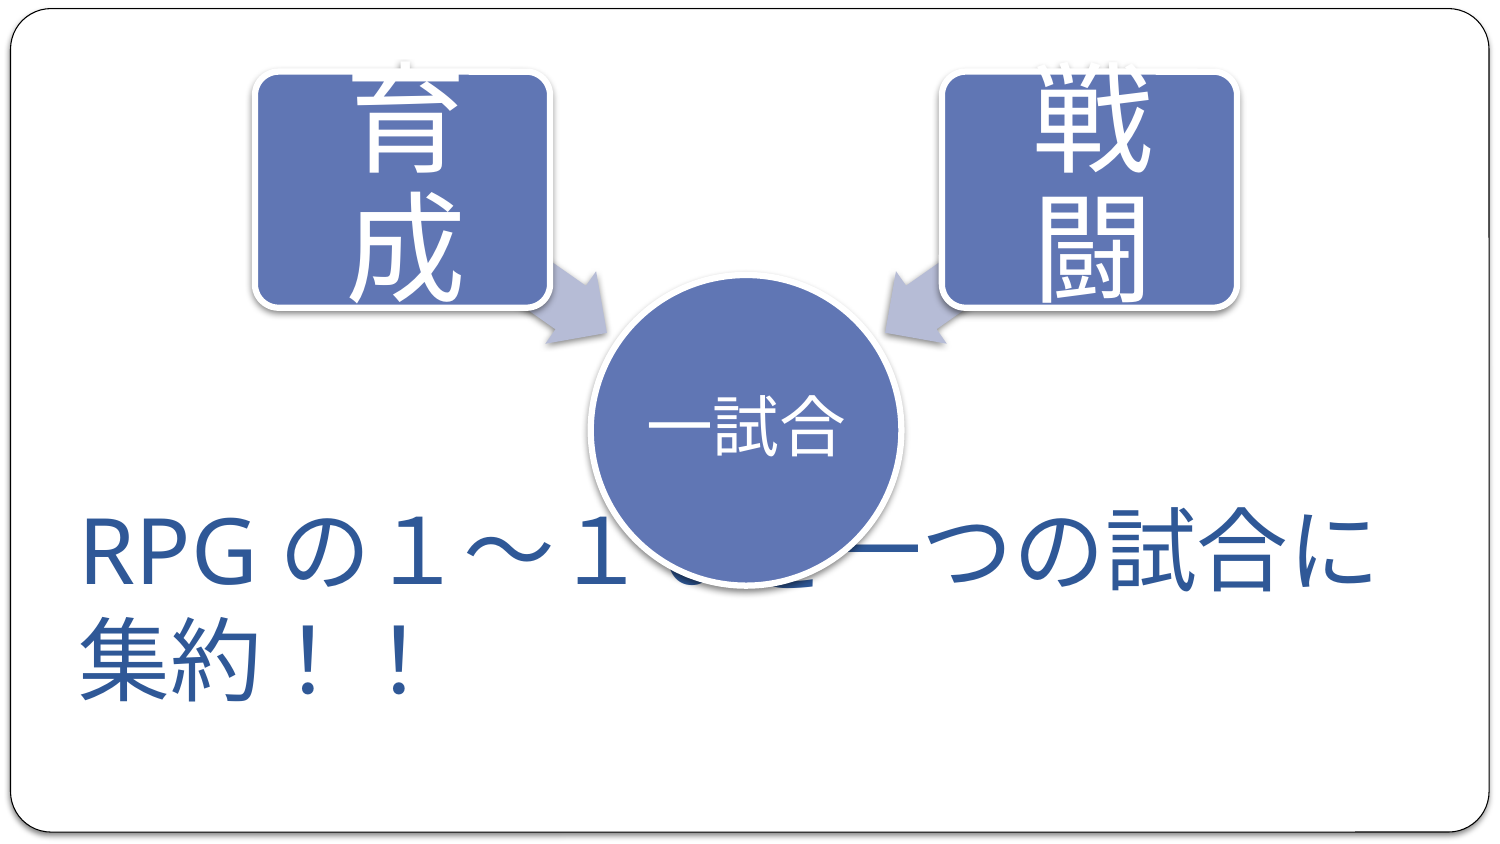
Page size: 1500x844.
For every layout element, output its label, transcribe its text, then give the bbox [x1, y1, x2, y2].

title RPGの１～１０を一つの試合に集約！！ [64, 587, 1436, 728]
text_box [253, 67, 1239, 591]
